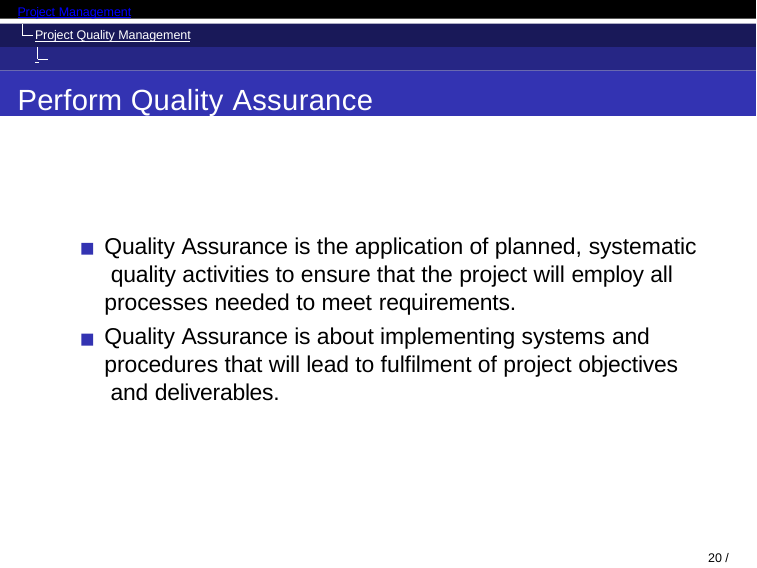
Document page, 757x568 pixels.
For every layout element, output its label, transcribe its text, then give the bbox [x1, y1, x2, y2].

text_box [0, 47, 756, 70]
text_box [81, 333, 94, 346]
text_box [195, 23, 756, 47]
slide_number 10 / 52 [701, 548, 746, 568]
text_box Project Management [0, 0, 756, 19]
text_box Quality Assurance is the application of planned, systematic quality activities to ensure that the project will employ all processes needed to meet requirements. Quality Assurance is about implementing systems and procedures that will lead to fulfilment of project objectives and deliverables. [102, 229, 699, 406]
text_box [0, 23, 33, 47]
text_box Project Quality Management Plan Quality [33, 16, 195, 66]
text_box Perform Quality Assurance [0, 70, 756, 116]
text_box [81, 242, 94, 255]
